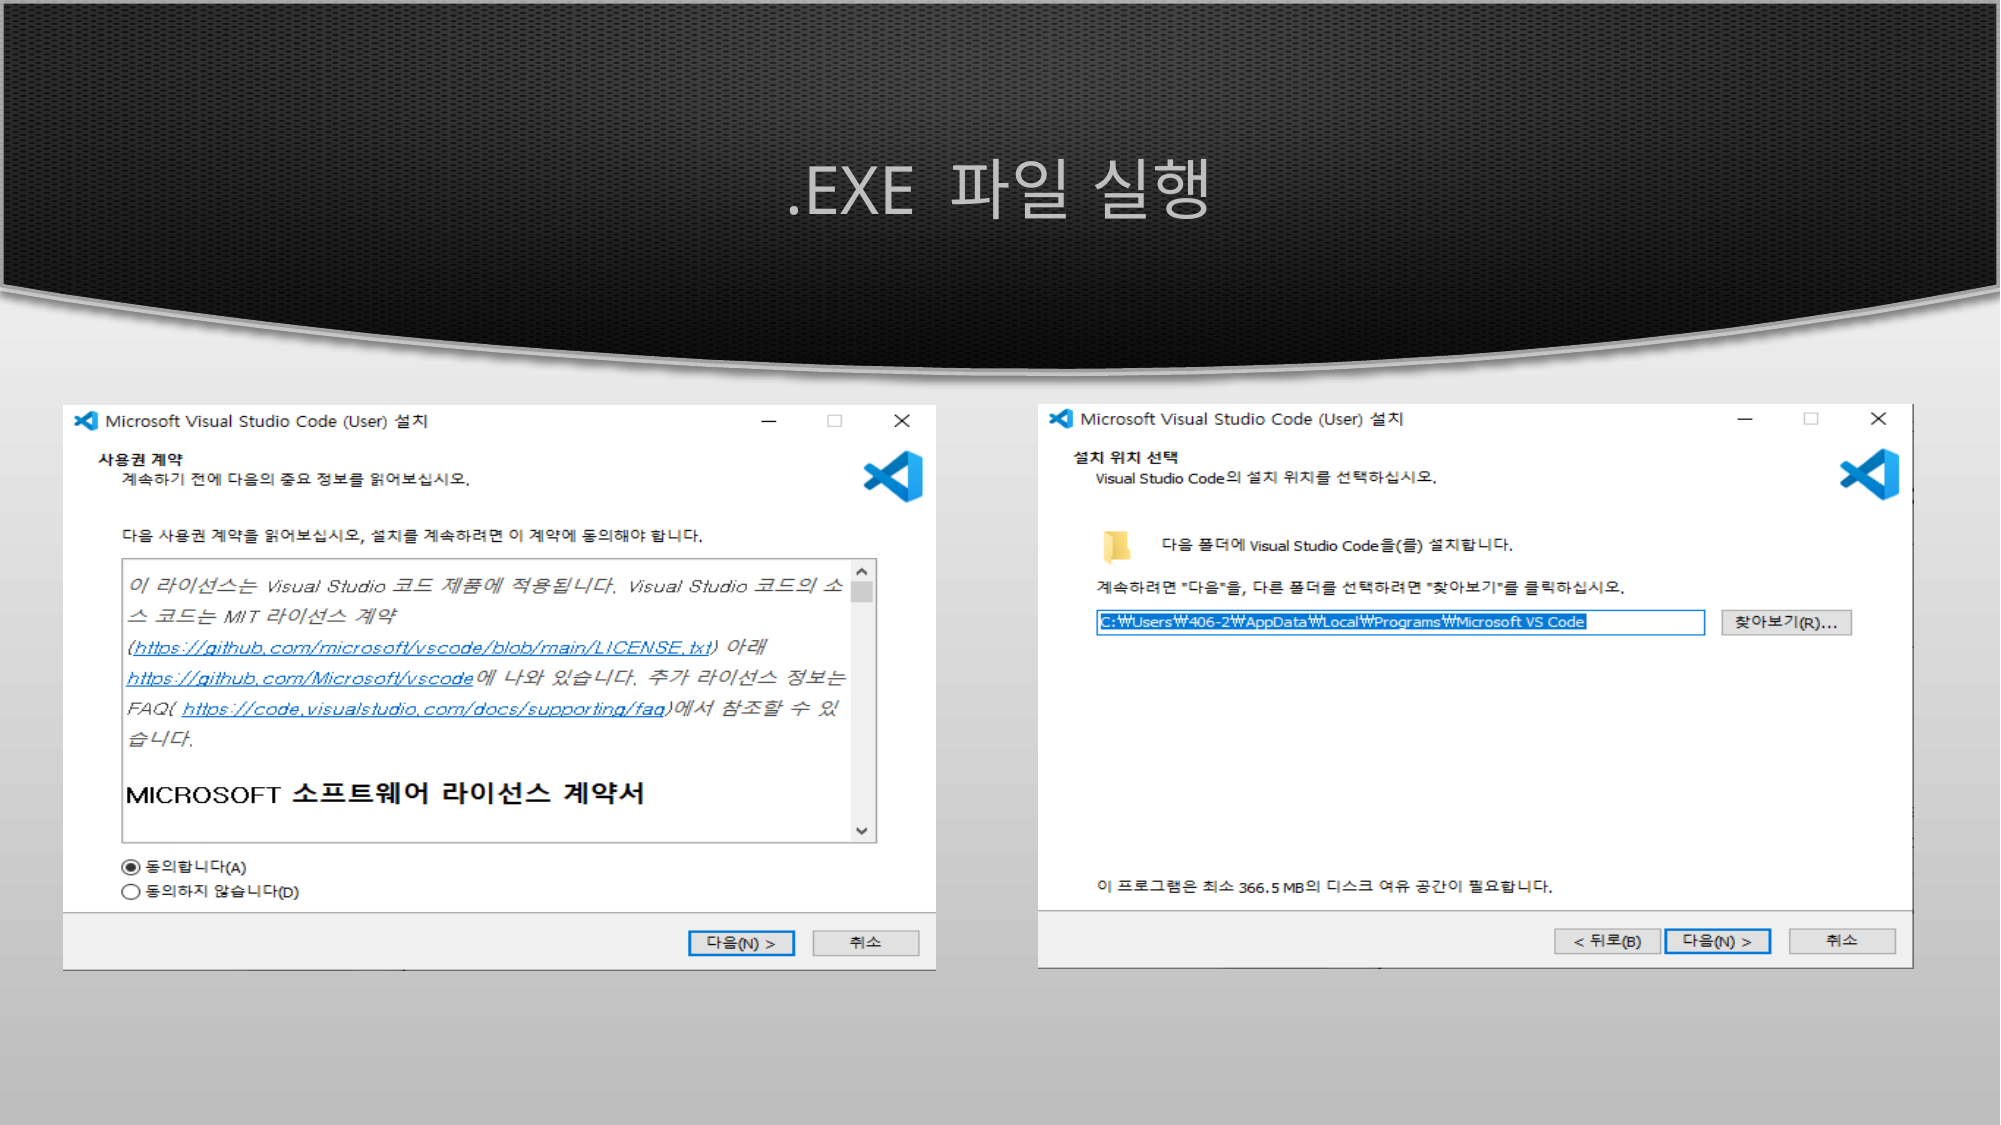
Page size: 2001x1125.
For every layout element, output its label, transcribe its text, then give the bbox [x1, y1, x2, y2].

title .exe 파일 실행 [187, 99, 1813, 275]
text_box [0, 303, 2000, 1125]
text_box [0, 0, 2000, 375]
picture [63, 404, 936, 971]
picture [1038, 404, 1914, 969]
